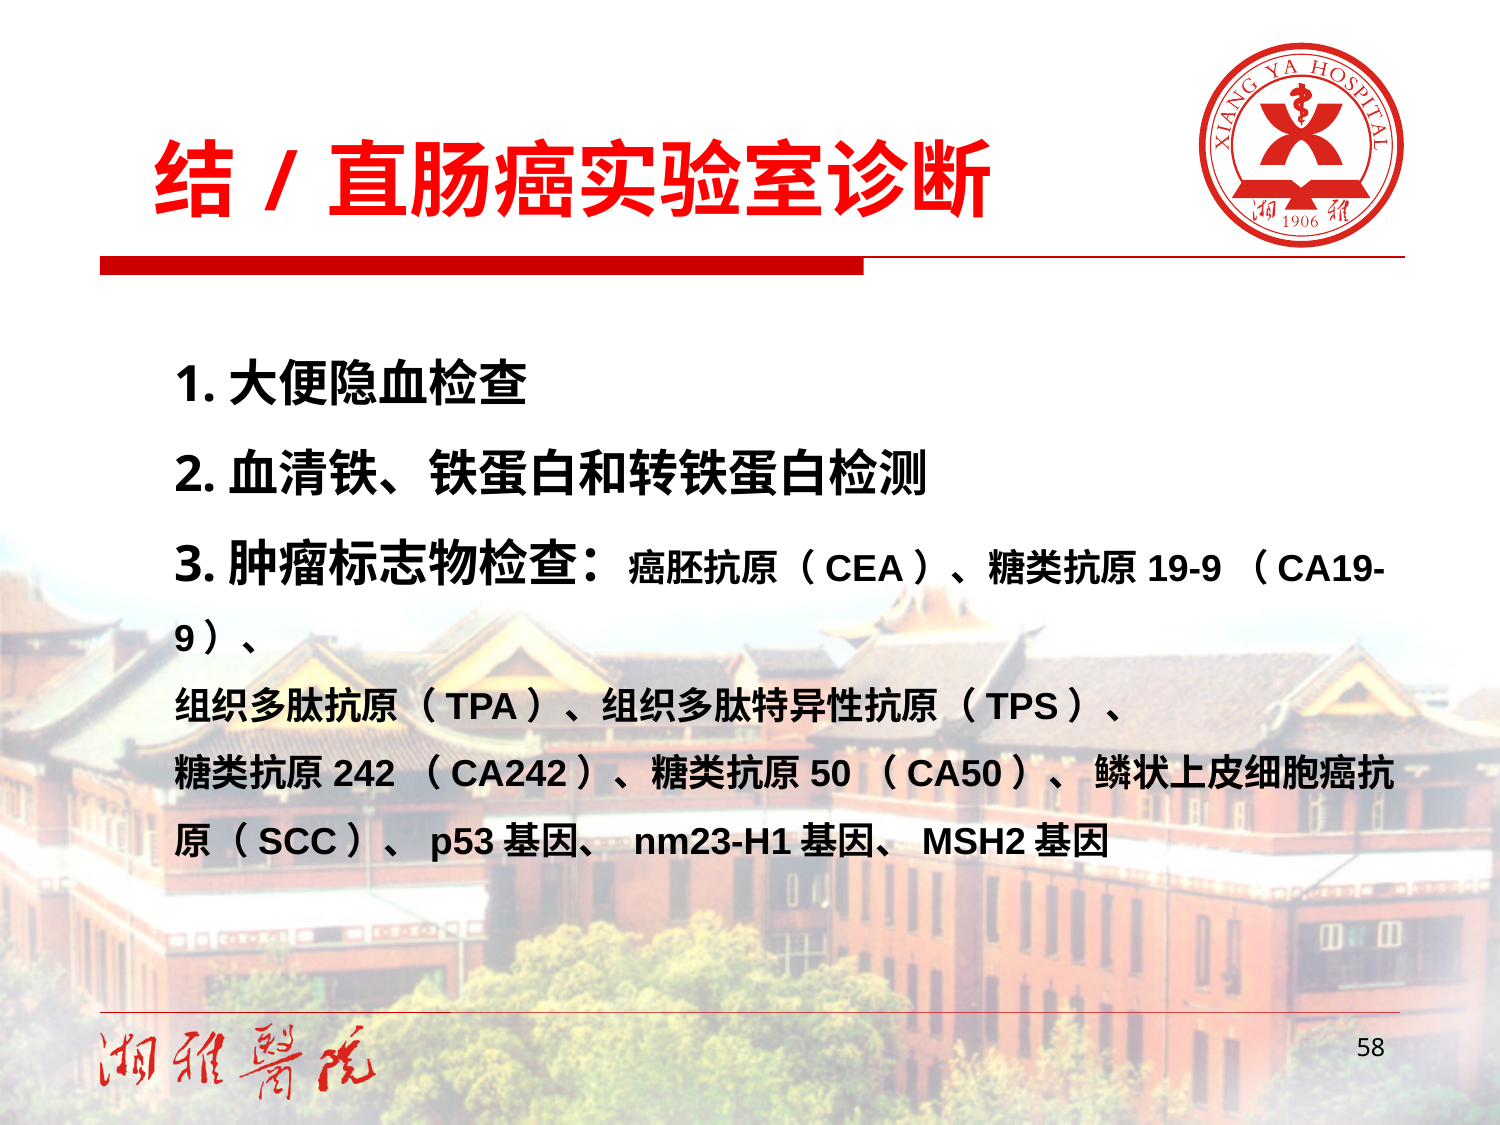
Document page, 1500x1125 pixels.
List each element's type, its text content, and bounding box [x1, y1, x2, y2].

text_box 结/直肠癌实验室诊断 [88, 130, 1058, 236]
picture [0, 0, 1500, 1125]
text_box 58 [1074, 1024, 1400, 1103]
text_box 1.大便隐血检查 2.血清铁、铁蛋白和转铁蛋白检测 3.肿瘤标志物检查：癌胚抗原（CEA）、糖类抗原19-9（CA19-9）、 组织多肽抗原（TPA）、组织多肽特异性抗原（TPS）、 糖类抗原242（CA242）、糖类抗原50（CA50）、 鳞状上皮细胞癌抗原（SCC）、p53基因、 nm23-H1基因、MSH2基因 [159, 314, 1447, 869]
